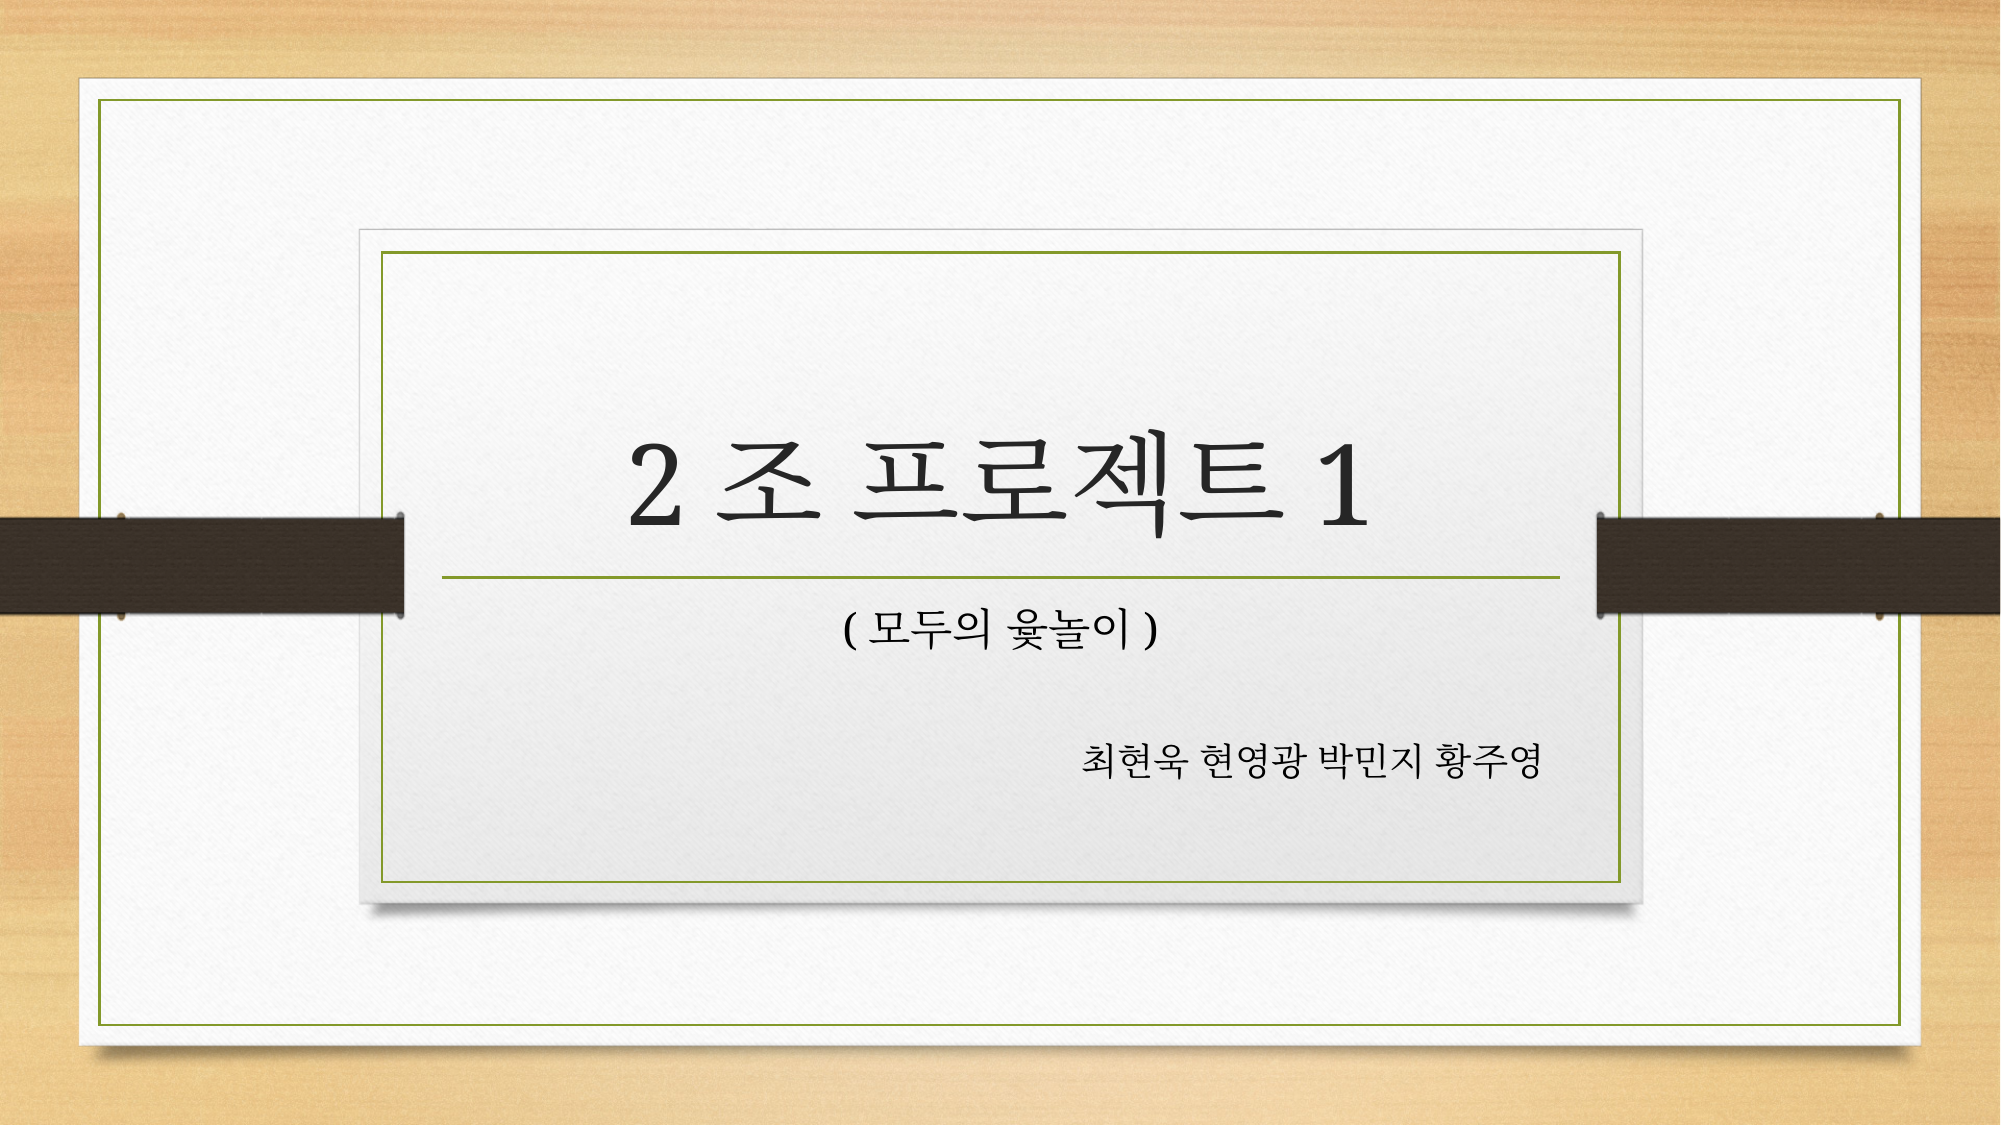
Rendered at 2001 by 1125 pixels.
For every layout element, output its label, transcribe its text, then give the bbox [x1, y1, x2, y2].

subtitle (모두의 윷놀이) 최현욱 현영광 박민지 황주영 [441, 600, 1560, 817]
title 2조 프로젝트1 [441, 306, 1560, 556]
picture [0, 0, 2001, 1125]
